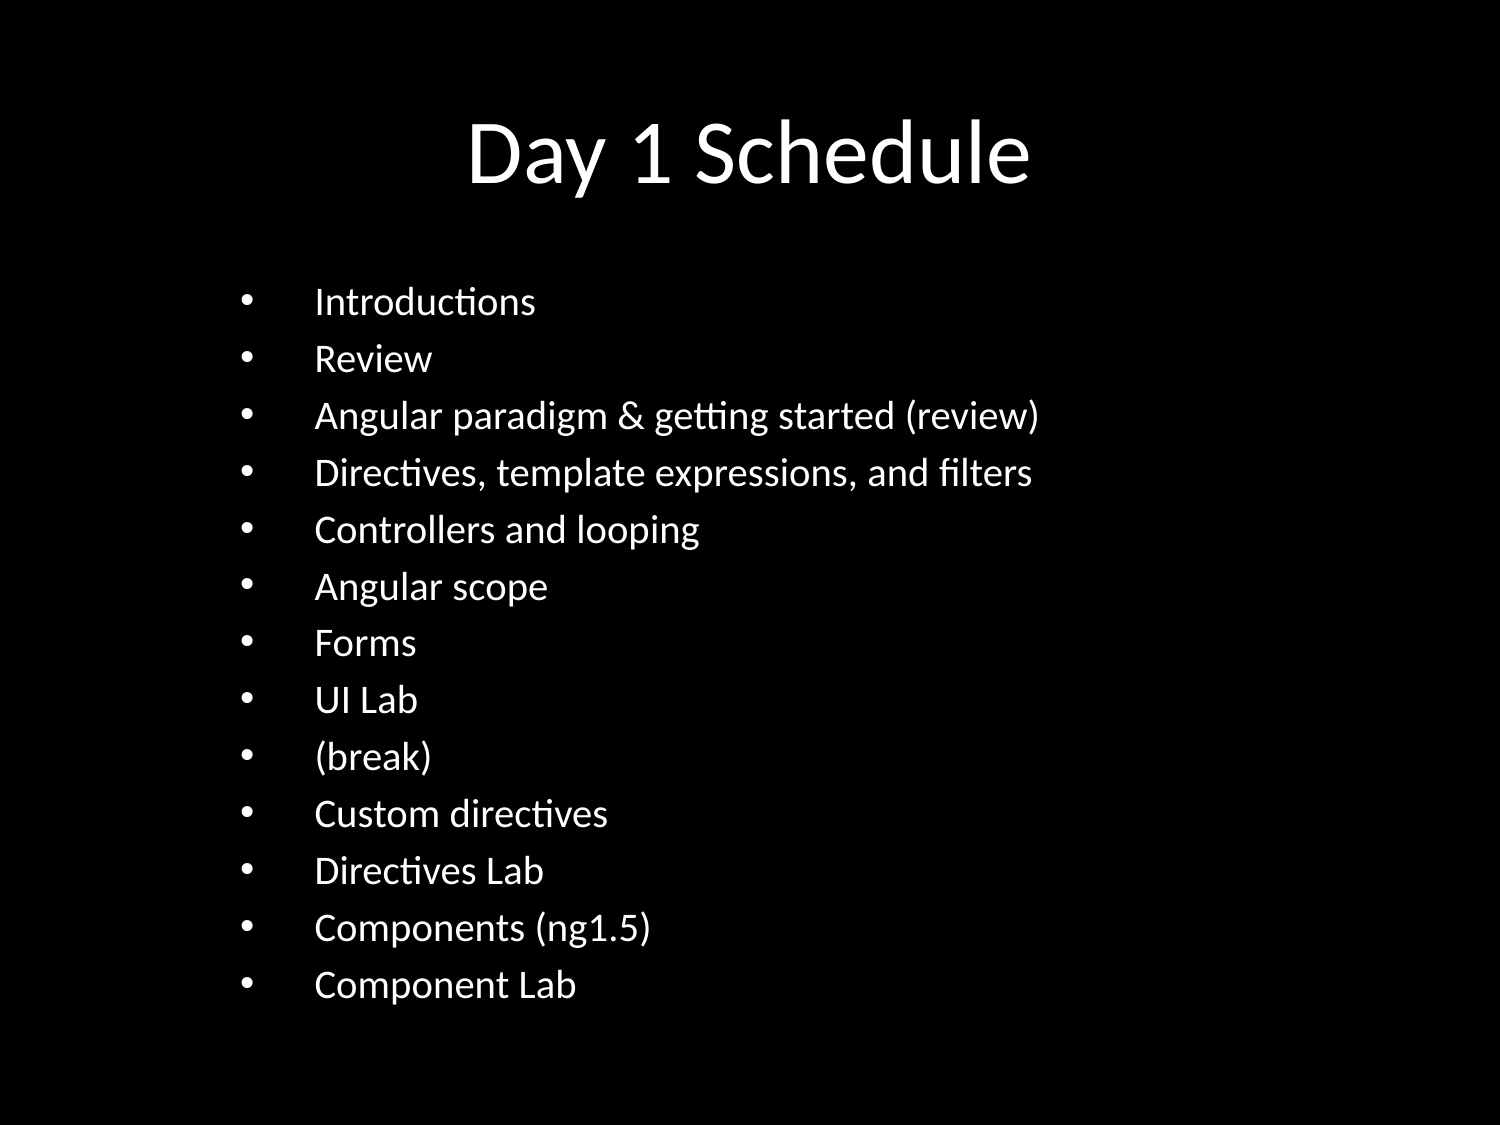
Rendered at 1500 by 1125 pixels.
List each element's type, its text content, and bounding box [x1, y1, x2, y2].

subtitle Introductions Review Angular paradigm & getting started (review) Directives, template expressions, and filters Controllers and looping Angular scope Forms UI Lab (break) Custom directives Directives Lab Components (ng1.5) Component Lab [225, 267, 1275, 1024]
title Day 1 Schedule [112, 26, 1388, 268]
